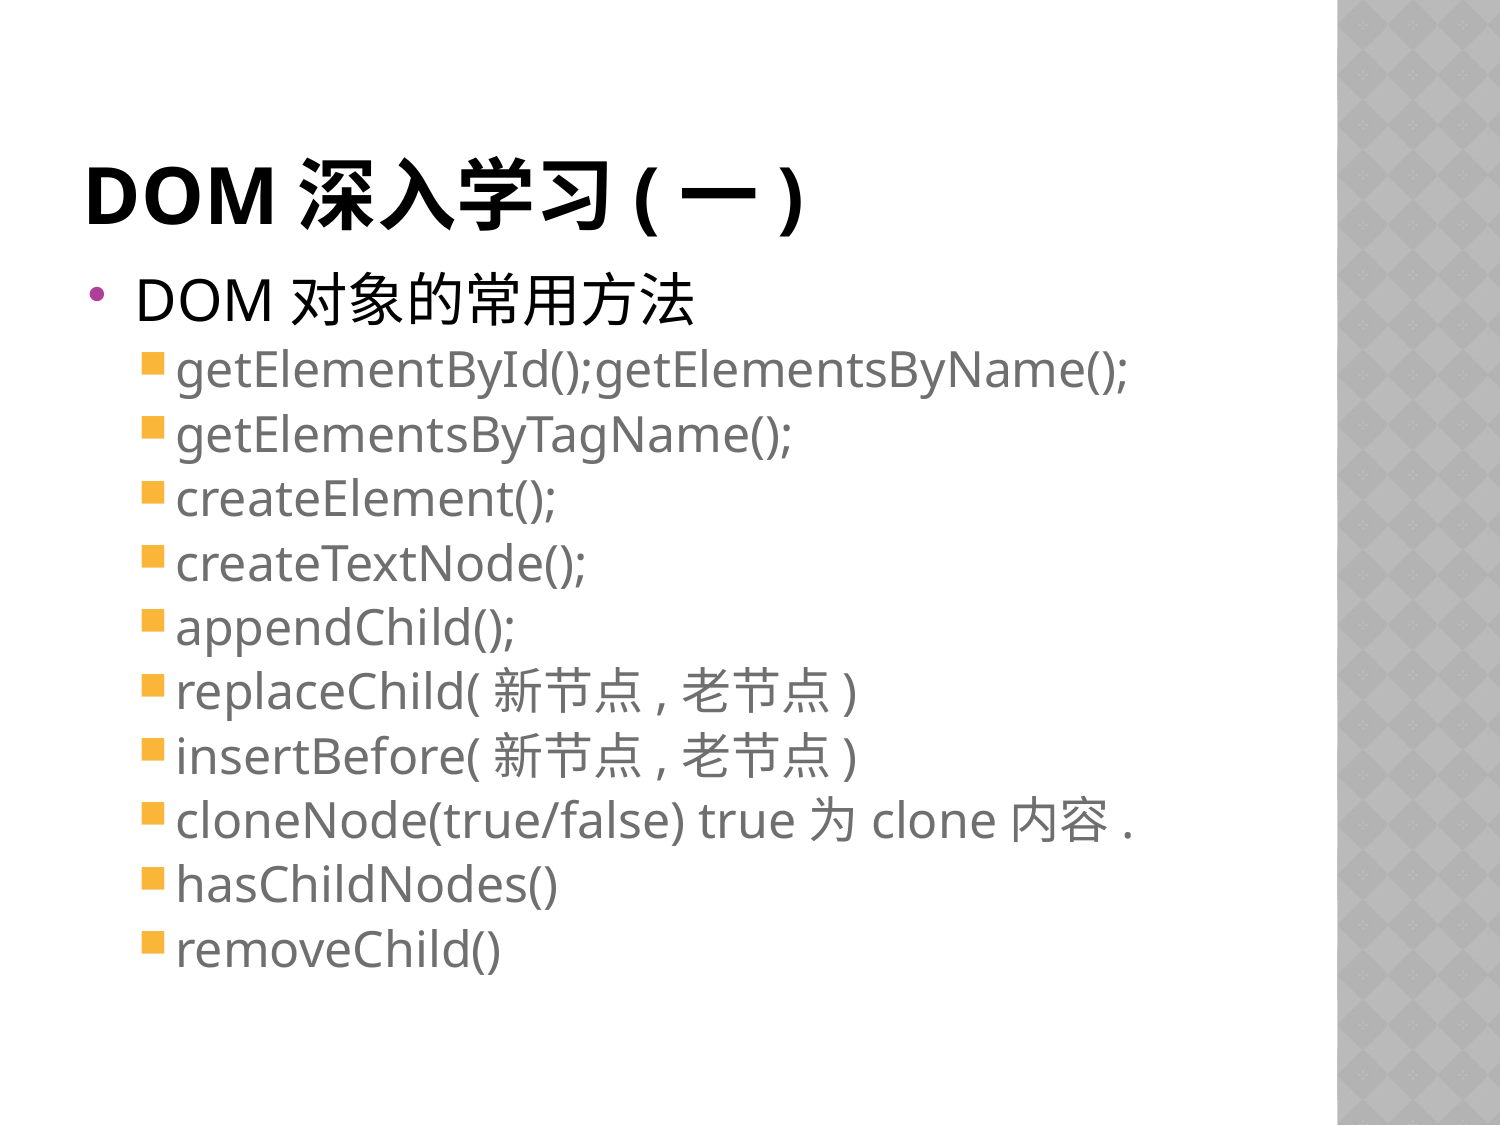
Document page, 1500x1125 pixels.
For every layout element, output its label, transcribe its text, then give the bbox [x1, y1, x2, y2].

title DOM深入学习(一) [75, 52, 1263, 240]
list DOM对象的常用方法 getElementById();getElementsByName(); getElementsByTagName(); createElement(); createTextNode(); appendChild(); replaceChild(新节点,老节点) insertBefore(新节点,老节点) cloneNode(true/false) true为clone内容. hasChildNodes() removeChild() [75, 264, 1263, 1059]
